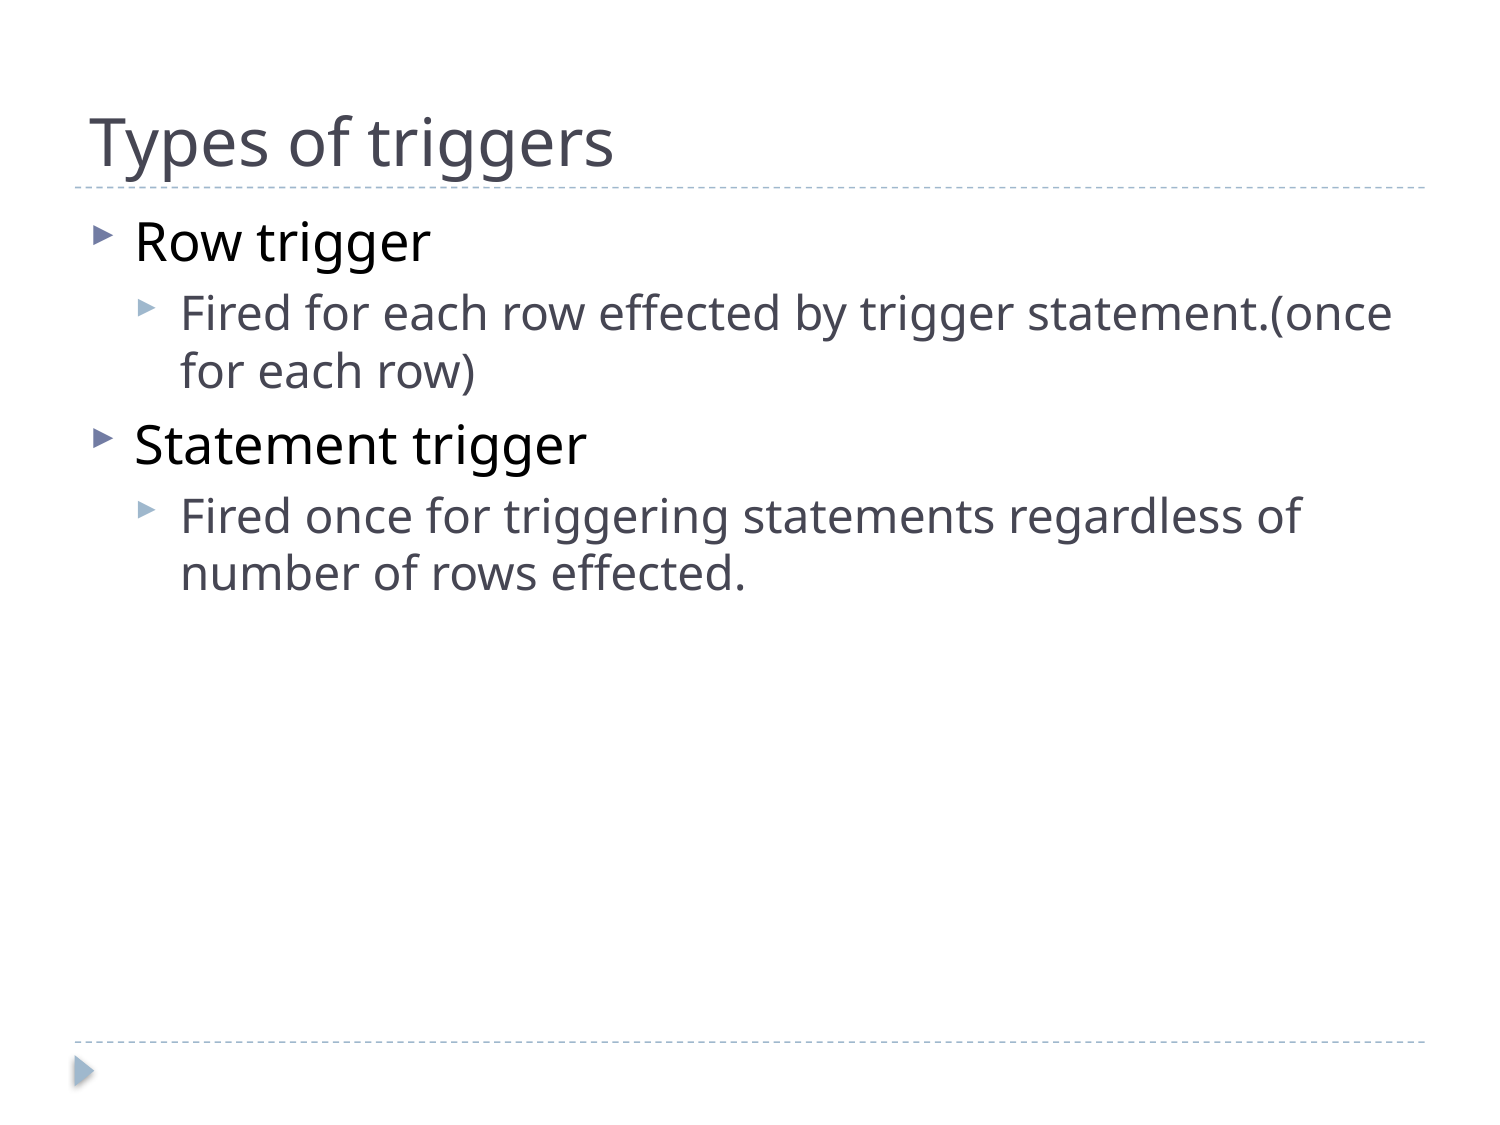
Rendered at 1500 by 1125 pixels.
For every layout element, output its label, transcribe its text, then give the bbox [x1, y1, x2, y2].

list Row trigger Fired for each row effected by trigger statement.(once for each row) Statement trigger Fired once for triggering statements regardless of number of rows effected. [75, 200, 1425, 1010]
title Types of triggers [75, 24, 1425, 188]
